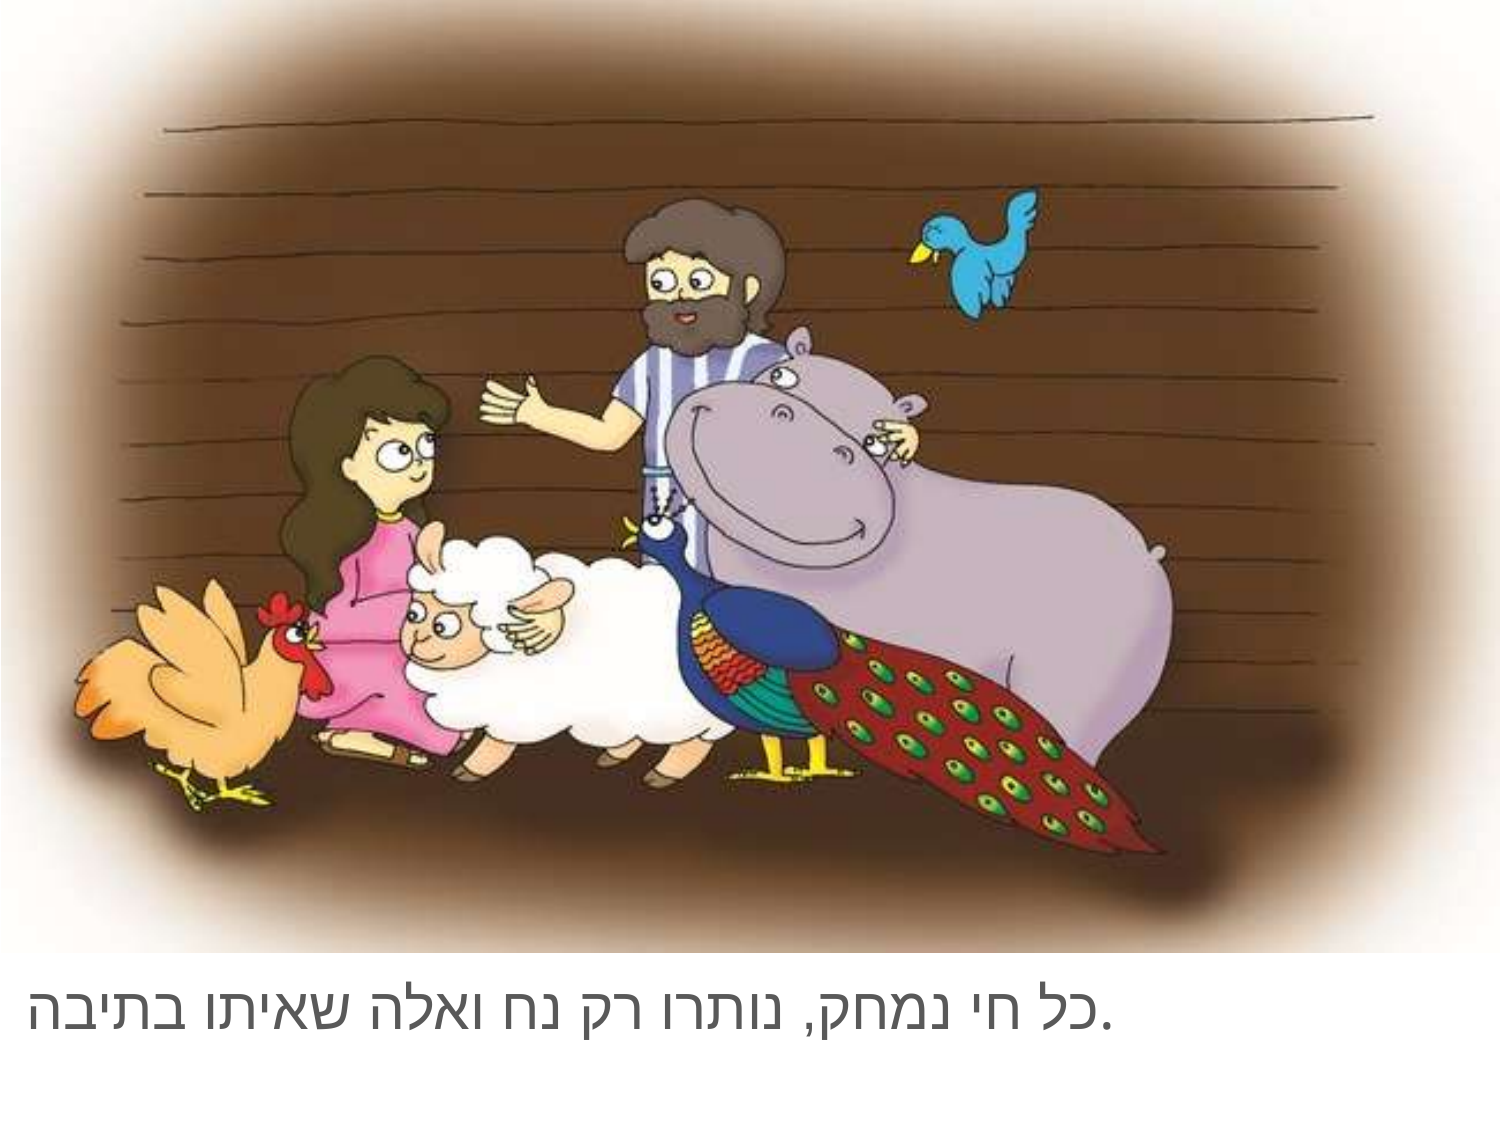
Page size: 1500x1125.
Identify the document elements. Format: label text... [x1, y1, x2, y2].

text_box כל חי נמחק, נותרו רק נח ואלה שאיתו בתיבה. [11, 964, 1483, 1049]
picture [1, 0, 1500, 953]
